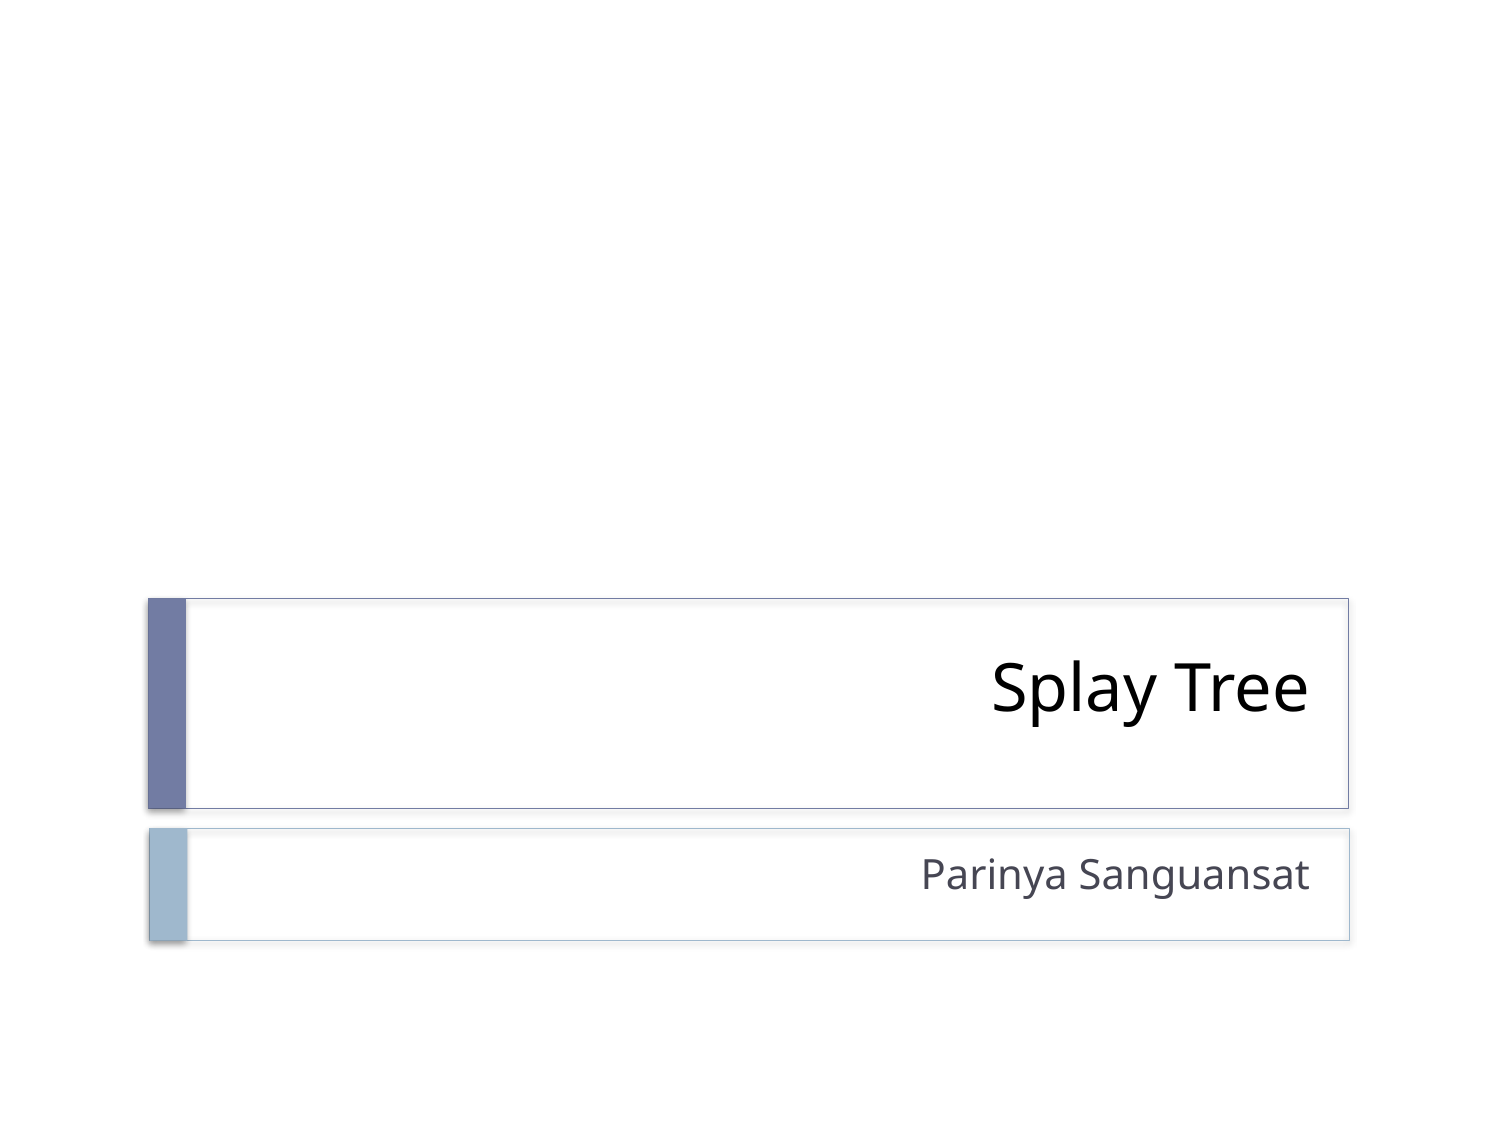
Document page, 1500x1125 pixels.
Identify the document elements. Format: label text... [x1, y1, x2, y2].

subtitle Parinya Sanguansat [200, 840, 1325, 929]
title Splay Tree [200, 637, 1325, 800]
